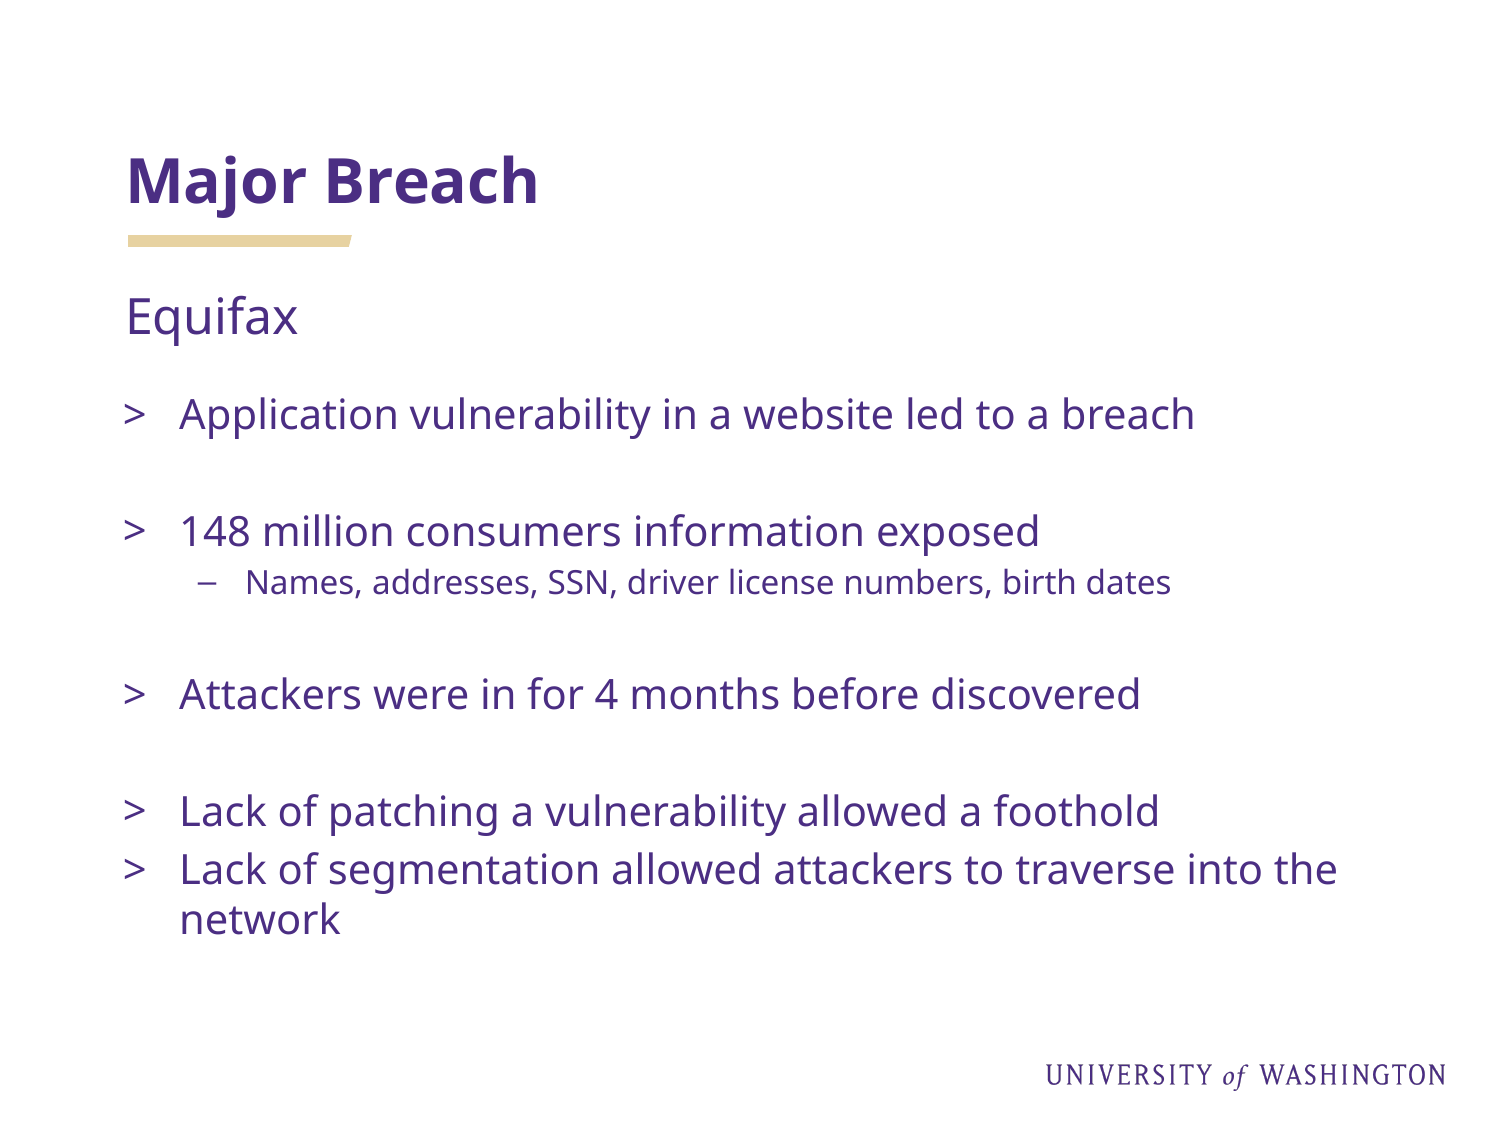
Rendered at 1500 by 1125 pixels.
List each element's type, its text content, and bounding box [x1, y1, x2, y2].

list Application vulnerability in a website led to a breach 148 million consumers information exposed Names, addresses, SSN, driver license numbers, birth dates Attackers were in for 4 months before discovered Lack of patching a vulnerability allowed a foothold Lack of segmentation allowed attackers to traverse into the network [108, 380, 1453, 1006]
picture [128, 235, 352, 247]
title Major Breach [110, 60, 1453, 224]
picture [1046, 1064, 1445, 1091]
list Equifax [110, 283, 1453, 352]
